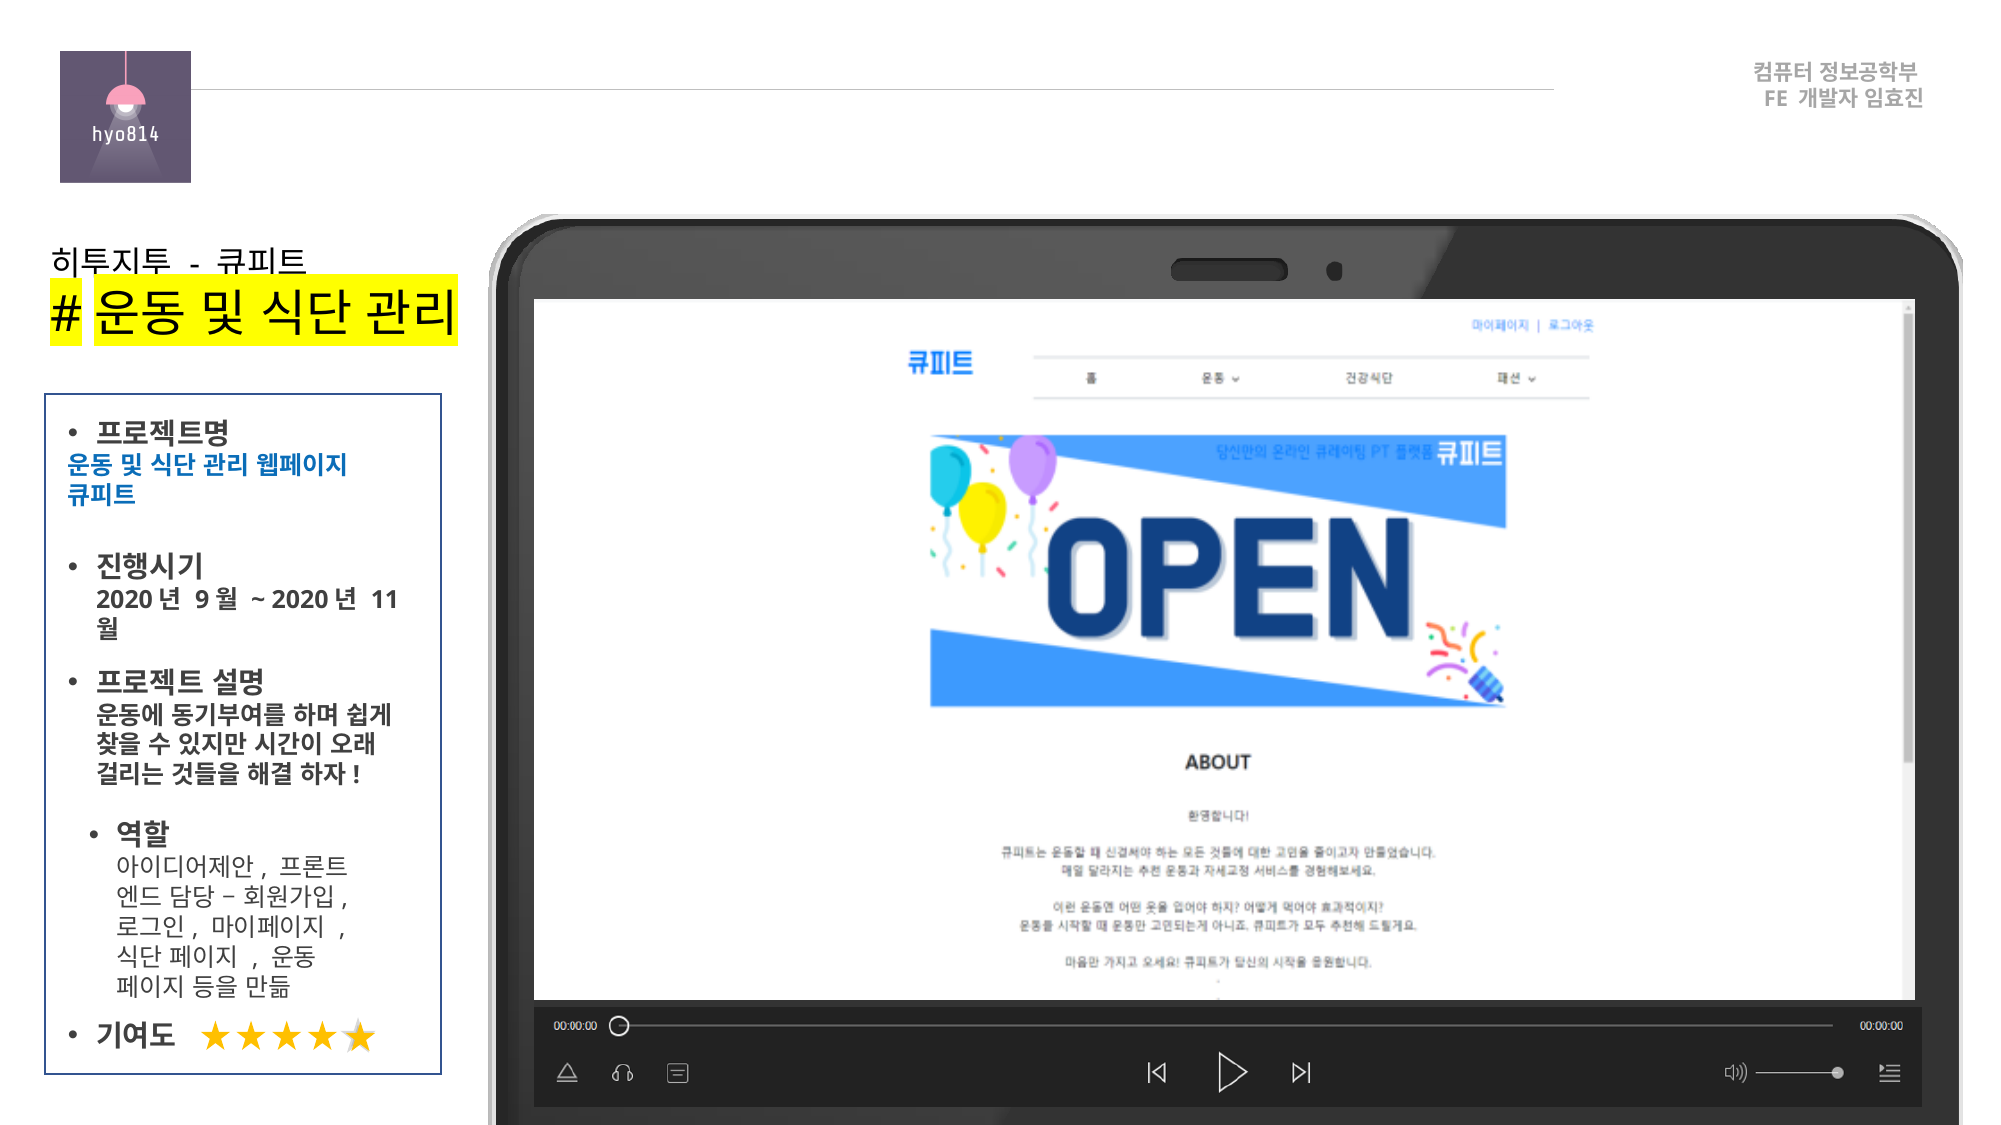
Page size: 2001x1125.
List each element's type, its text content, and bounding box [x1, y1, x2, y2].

picture [484, 214, 1963, 1125]
text_box 프로젝트 설명 운동에 동기부여를 하며 쉽게 찾을 수 있지만 시간이 오래 걸리는 것들을 해결 하자! [53, 656, 435, 797]
text_box 히투지투 - 큐피트 #운동 및 식단 관리 [35, 234, 484, 349]
text_box 컴퓨터 정보공학부 FE 개발자 임효진 [1616, 51, 1940, 119]
text_box 역할 아이디어제안, 프론트 엔드 담당 – 회원가입, 로그인, 마이페이지 , 식단 페이지 , 운동 페이지 등을 만듦 [74, 809, 398, 1009]
picture [60, 51, 191, 183]
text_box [53, 1010, 377, 1061]
text_box [44, 393, 442, 1075]
